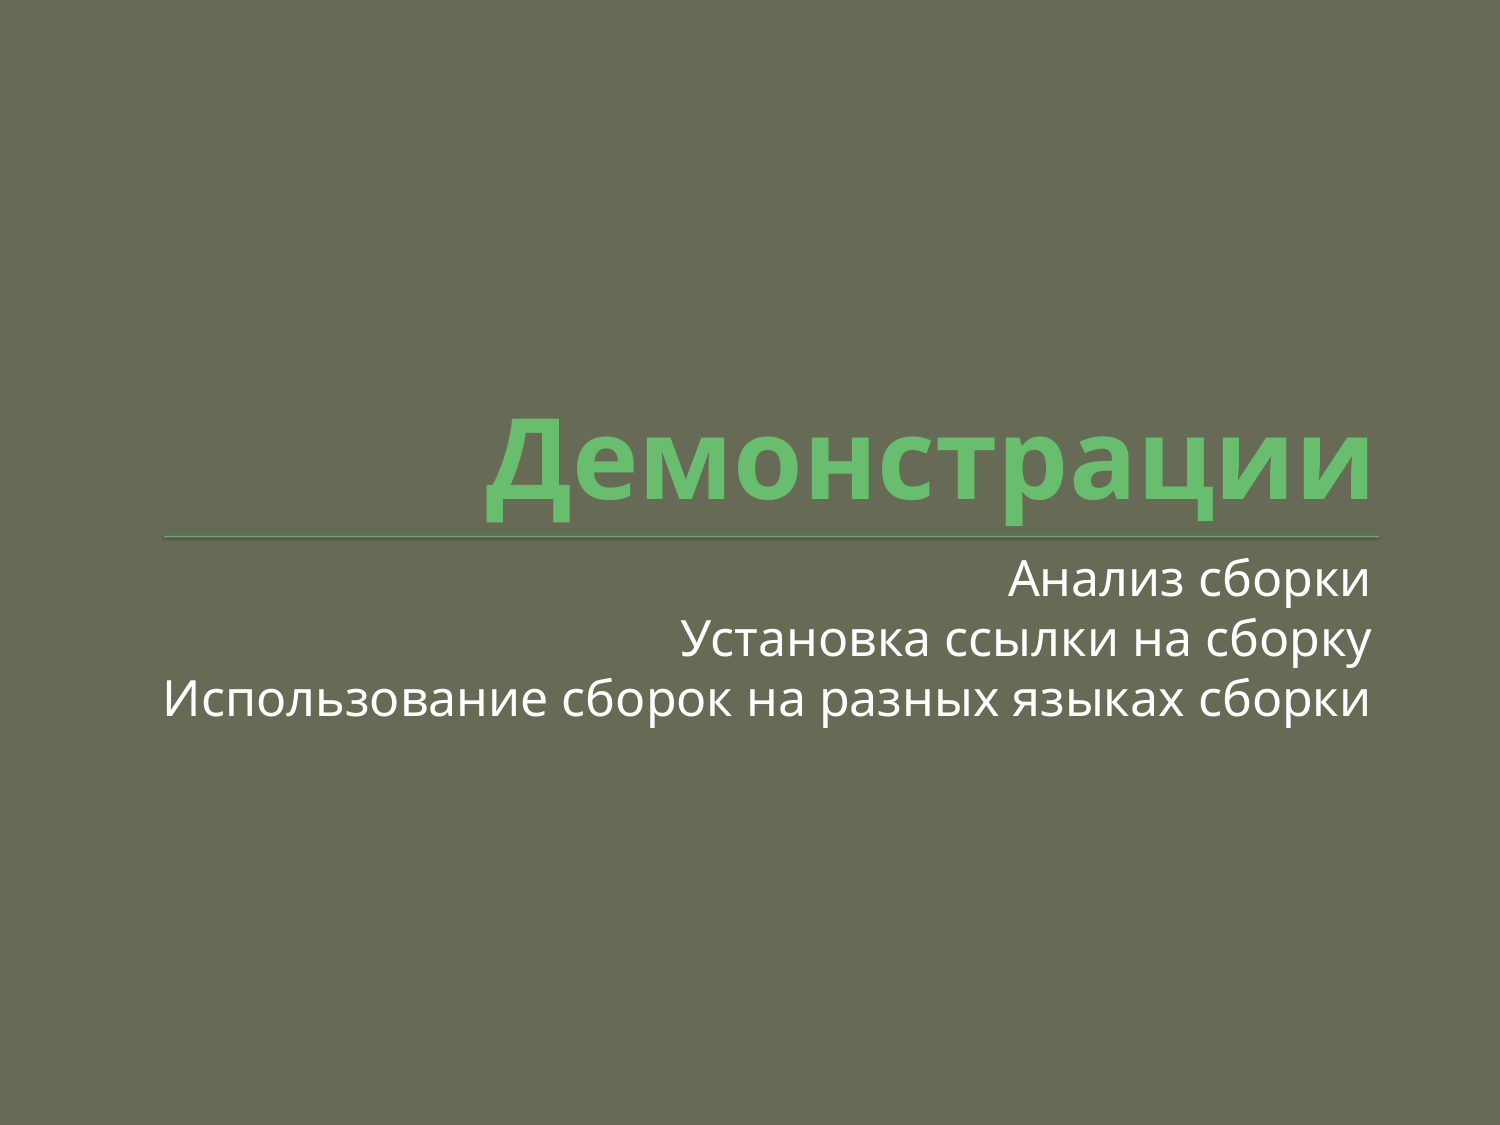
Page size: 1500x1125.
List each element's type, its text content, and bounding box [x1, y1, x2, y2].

list Анализ сборки Установка ссылки на сборку Использование сборок на разных языках сборки [118, 539, 1394, 787]
title Демонстрации [118, 81, 1394, 530]
